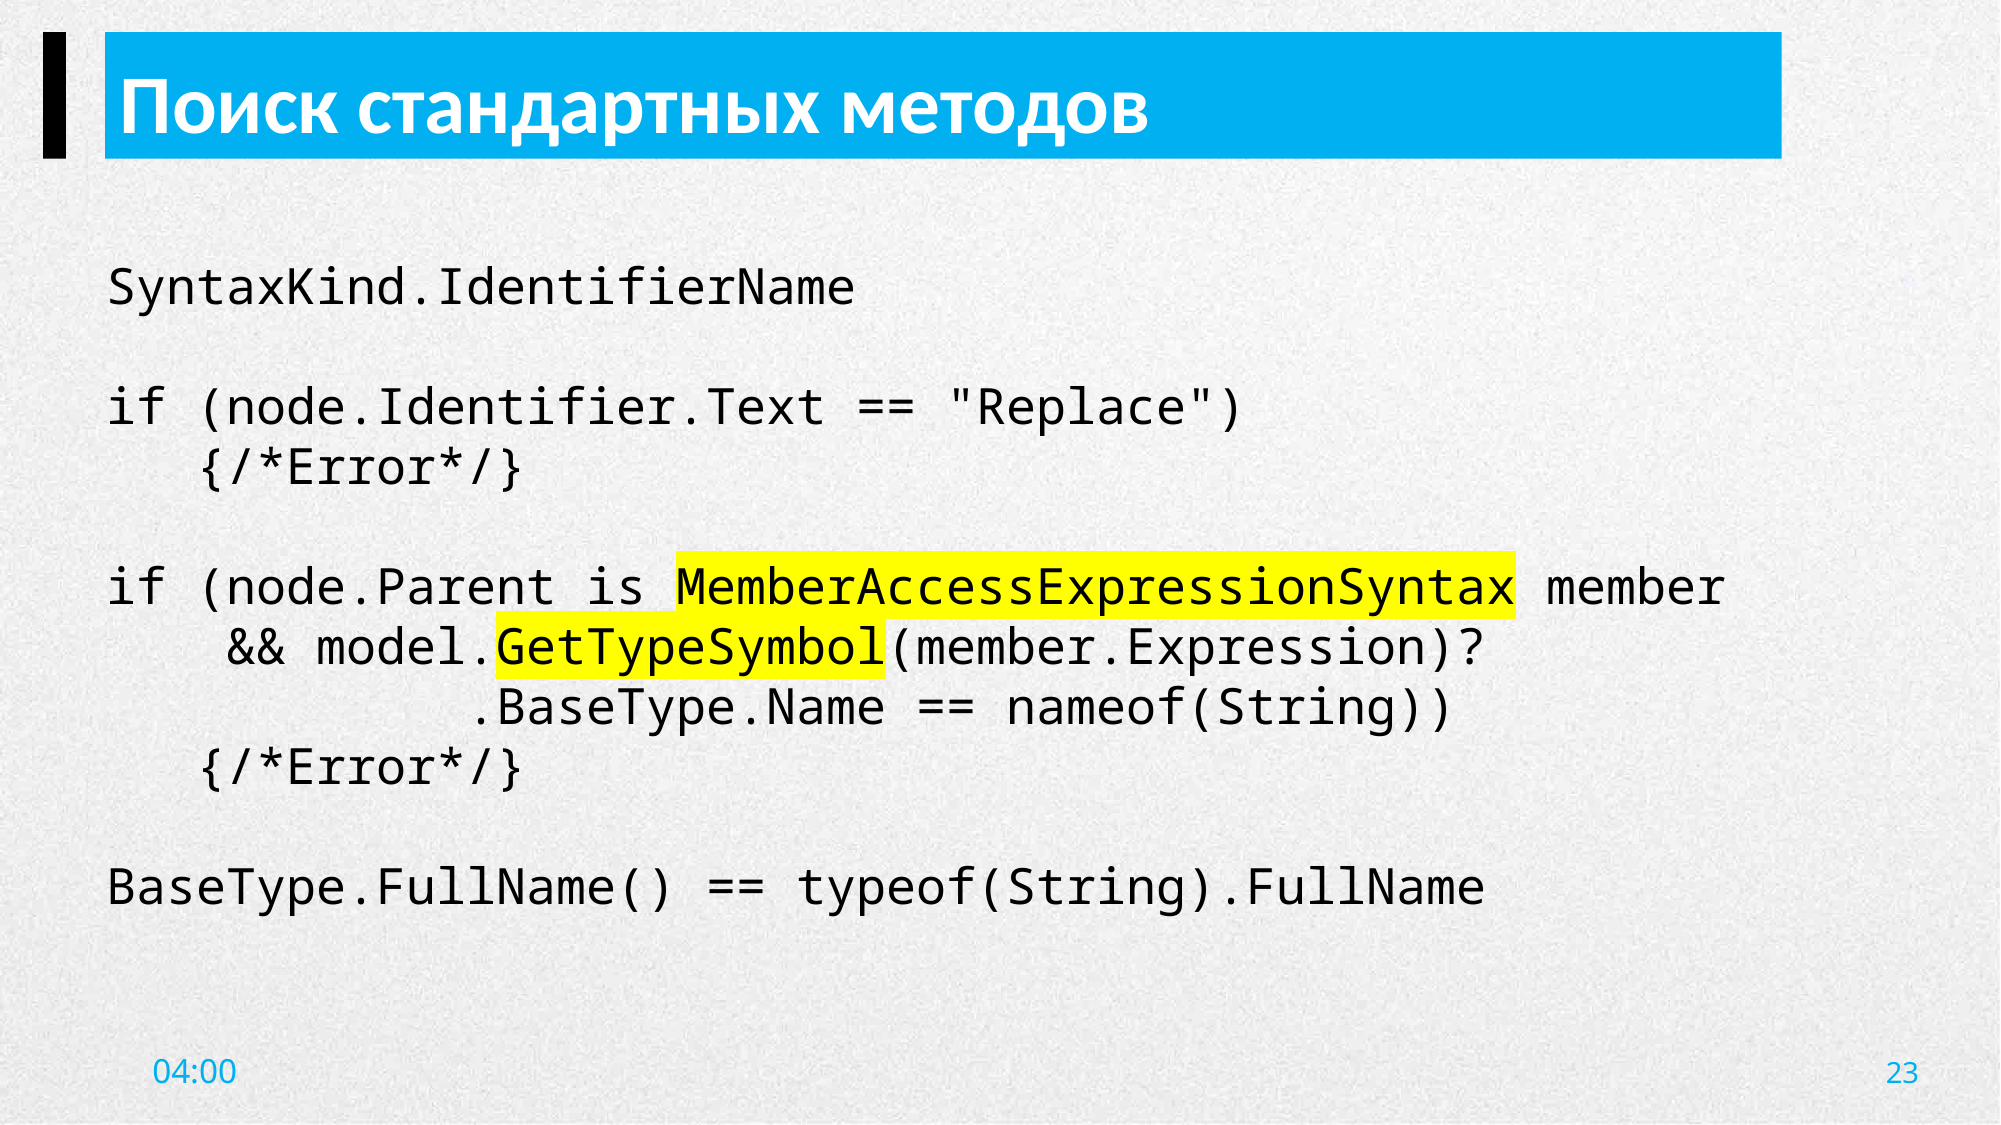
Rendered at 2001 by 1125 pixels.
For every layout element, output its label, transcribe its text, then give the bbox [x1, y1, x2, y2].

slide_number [137, 1042, 588, 1103]
list SyntaxKind.IdentifierName if (node.Identifier.Text == "Replace") {/*Error*/} if (node.Parent is MemberAccessExpressionSyntax member && model.GetTypeSymbol(member.Expression)? .BaseType.Name == nameof(String)) {/*Error*/} BaseType.FullName() == typeof(String).FullName [91, 186, 1941, 1017]
picture [0, 0, 2001, 1125]
subtitle Поиск стандартных методов [105, 42, 1922, 110]
slide_number 23 [1831, 1017, 1974, 1125]
